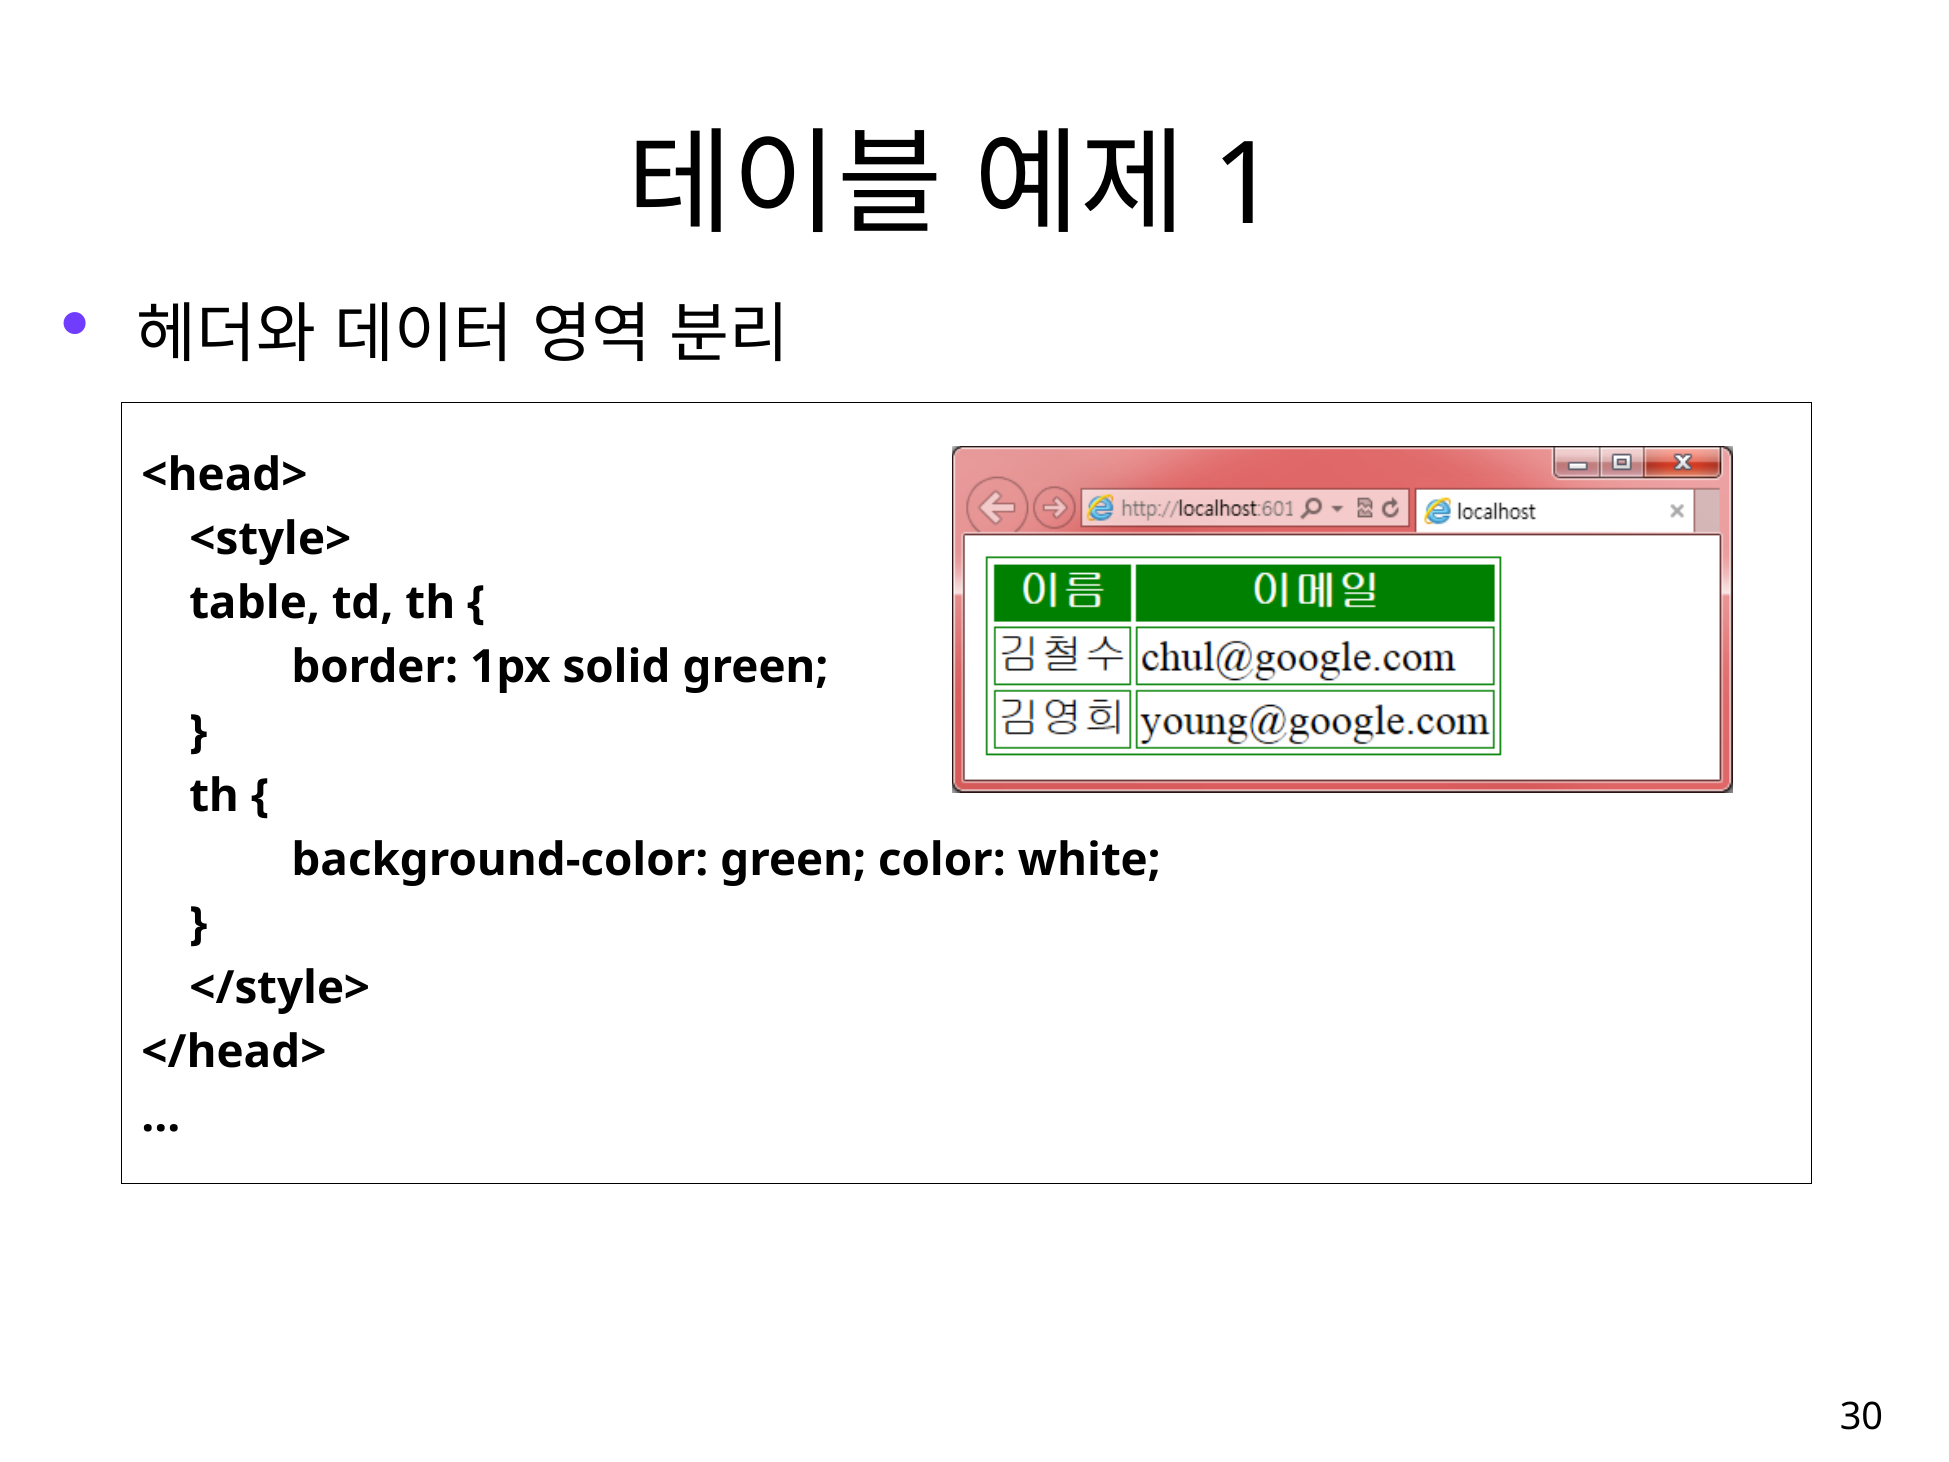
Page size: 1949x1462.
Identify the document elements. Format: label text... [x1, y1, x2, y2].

picture [952, 446, 1733, 794]
list 헤더와 데이터 영역 분리 [48, 284, 1897, 1343]
title 테이블 예제1 [156, 92, 1749, 255]
slide_number 30 [1496, 1372, 1899, 1462]
